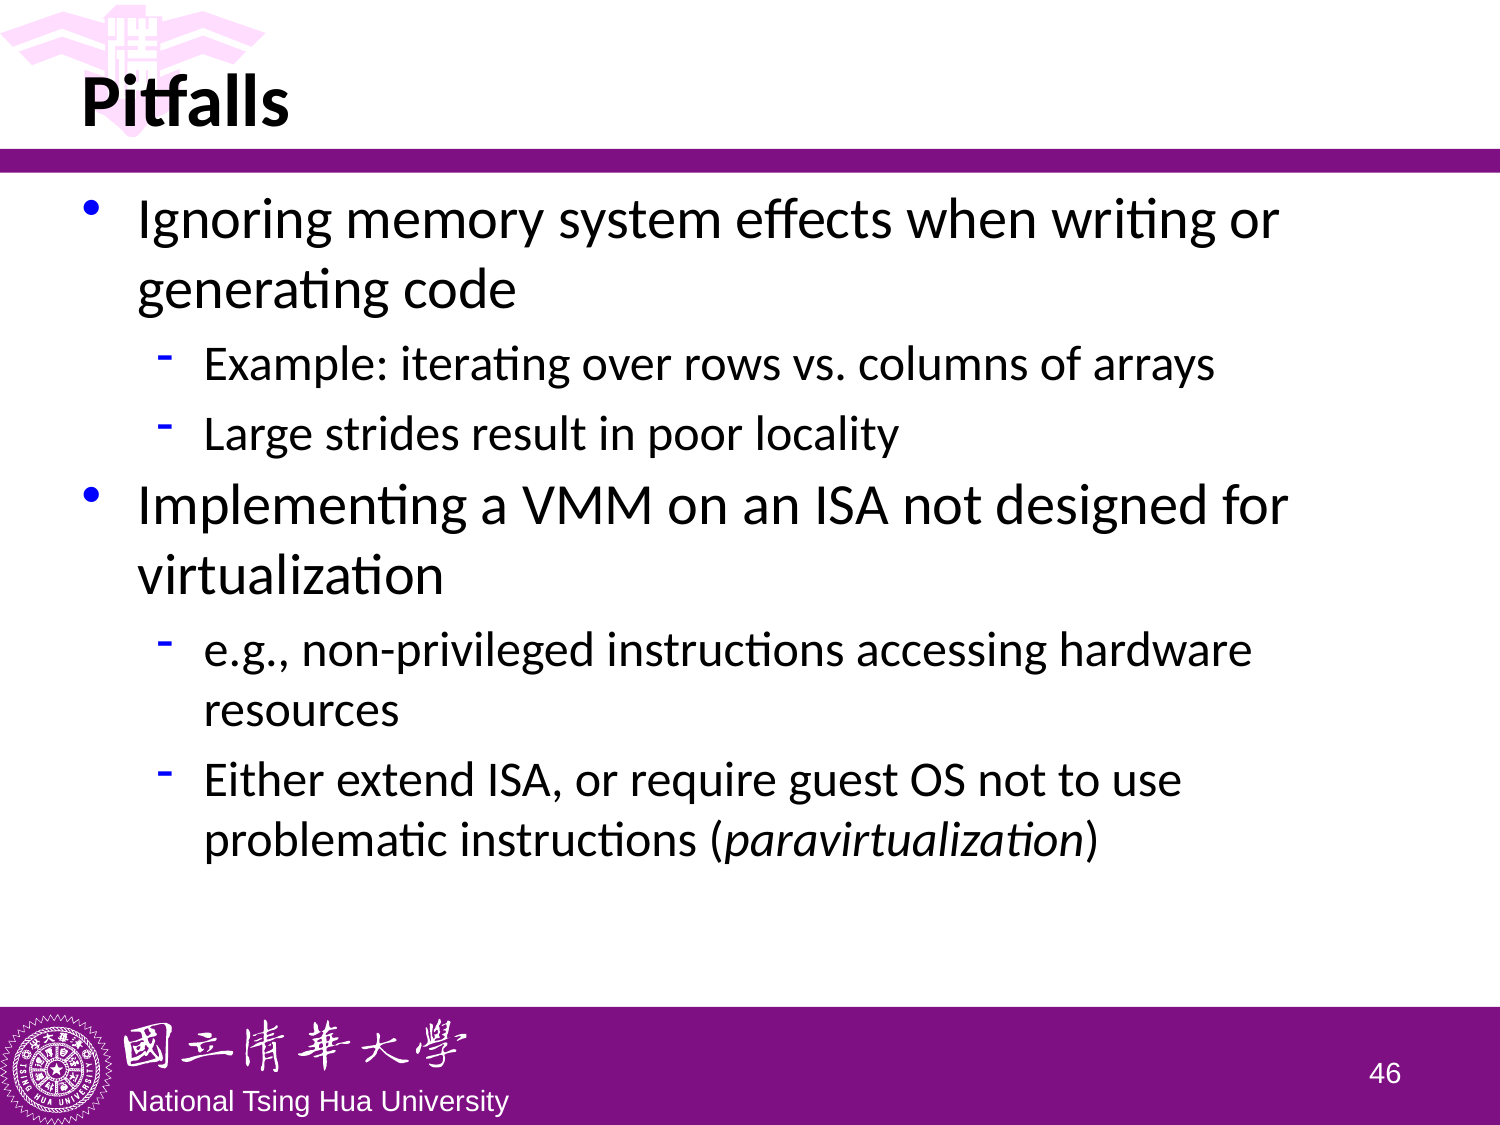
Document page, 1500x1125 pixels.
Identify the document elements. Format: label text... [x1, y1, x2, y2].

list Ignoring memory system effects when writing or generating code Example: iterating over rows vs. columns of arrays Large strides result in poor locality Implementing a VMM on an ISA not designed for virtualization e.g., non-privileged instructions accessing hardware resources Either extend ISA, or require guest OS not to use problematic instructions (paravirtualization) [66, 172, 1436, 1003]
title Pitfalls [66, 37, 1436, 149]
slide_number 45 [1104, 1021, 1417, 1097]
